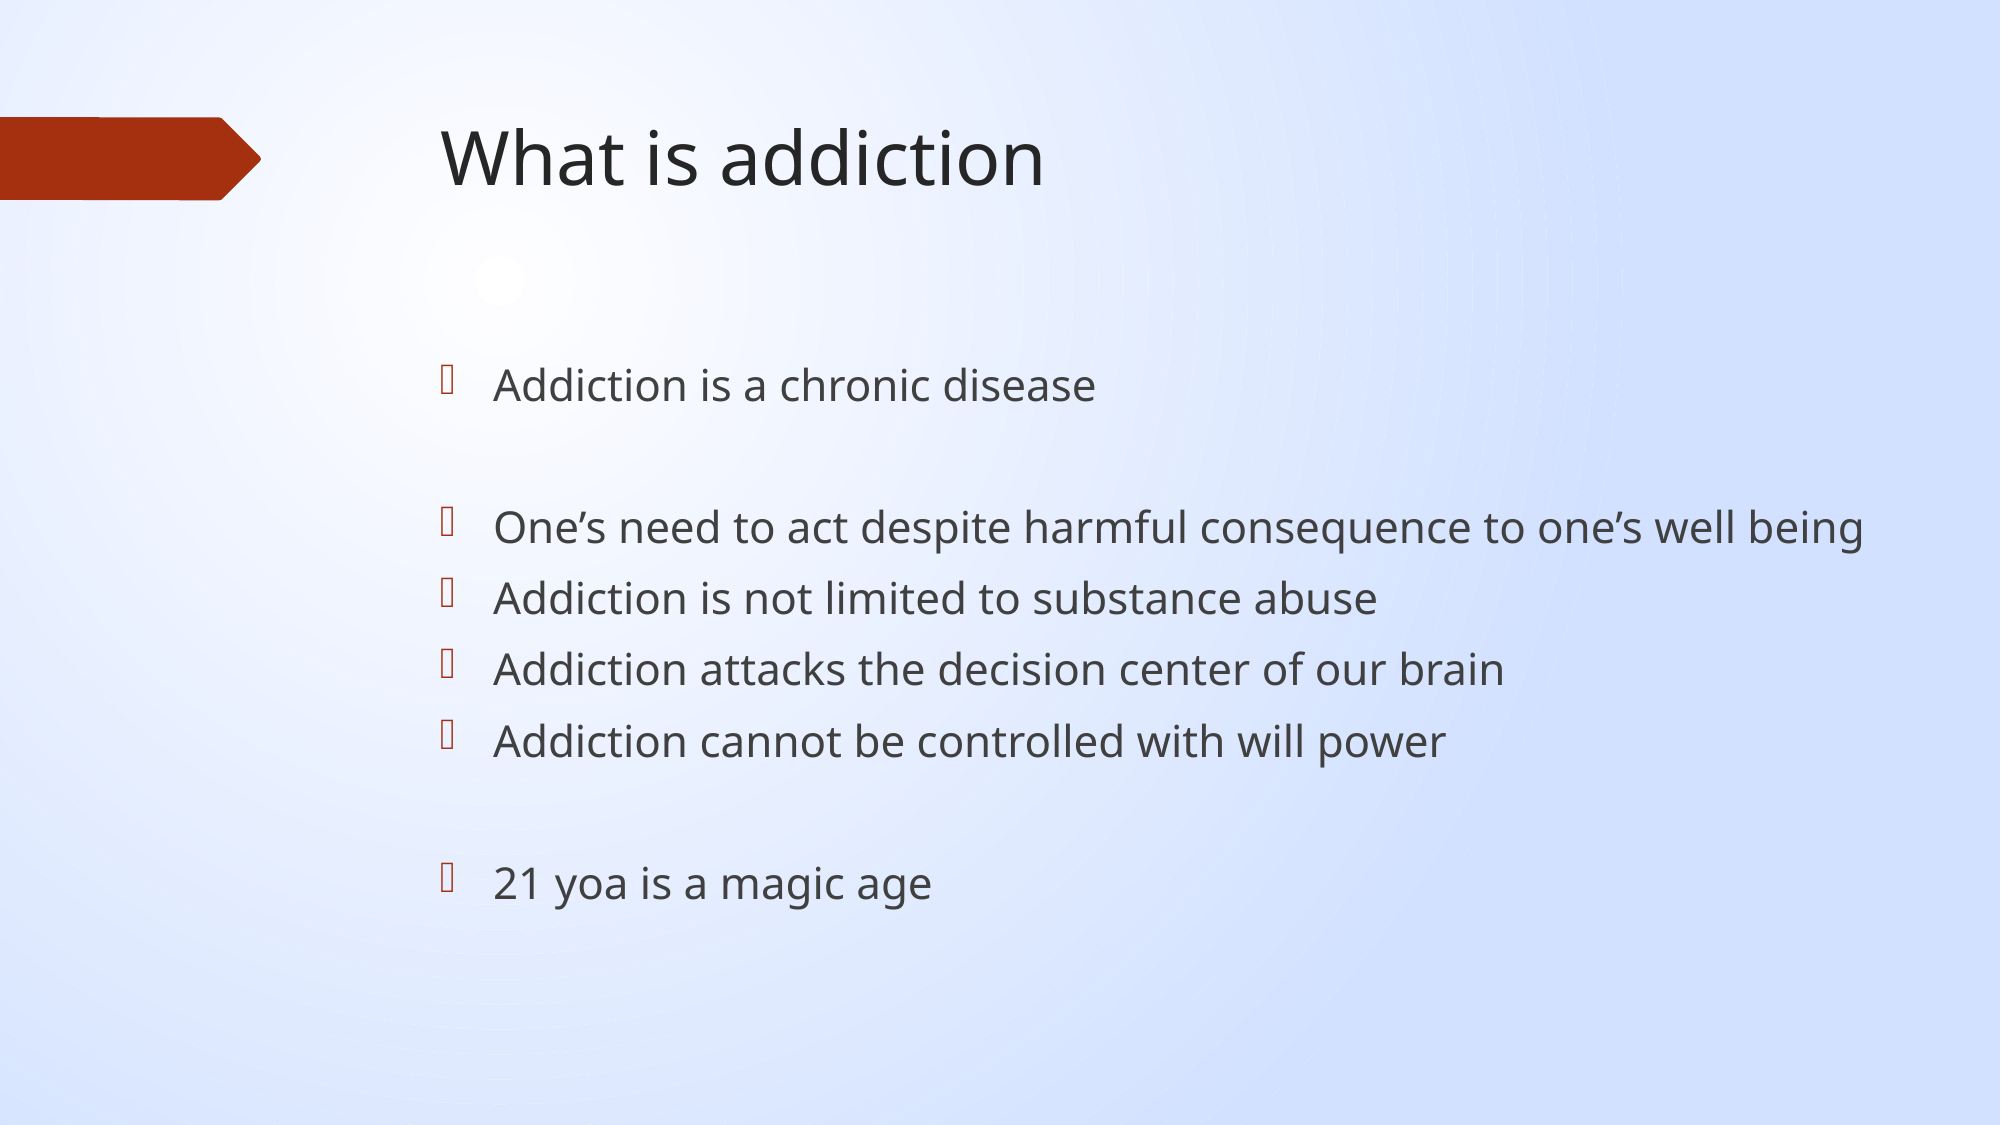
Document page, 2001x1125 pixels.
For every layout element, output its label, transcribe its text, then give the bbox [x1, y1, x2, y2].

title What is addiction [425, 102, 1888, 313]
list Addiction is a chronic disease One’s need to act despite harmful consequence to one’s well being Addiction is not limited to substance abuse Addiction attacks the decision center of our brain Addiction cannot be controlled with will power 21 yoa is a magic age [424, 350, 1888, 970]
